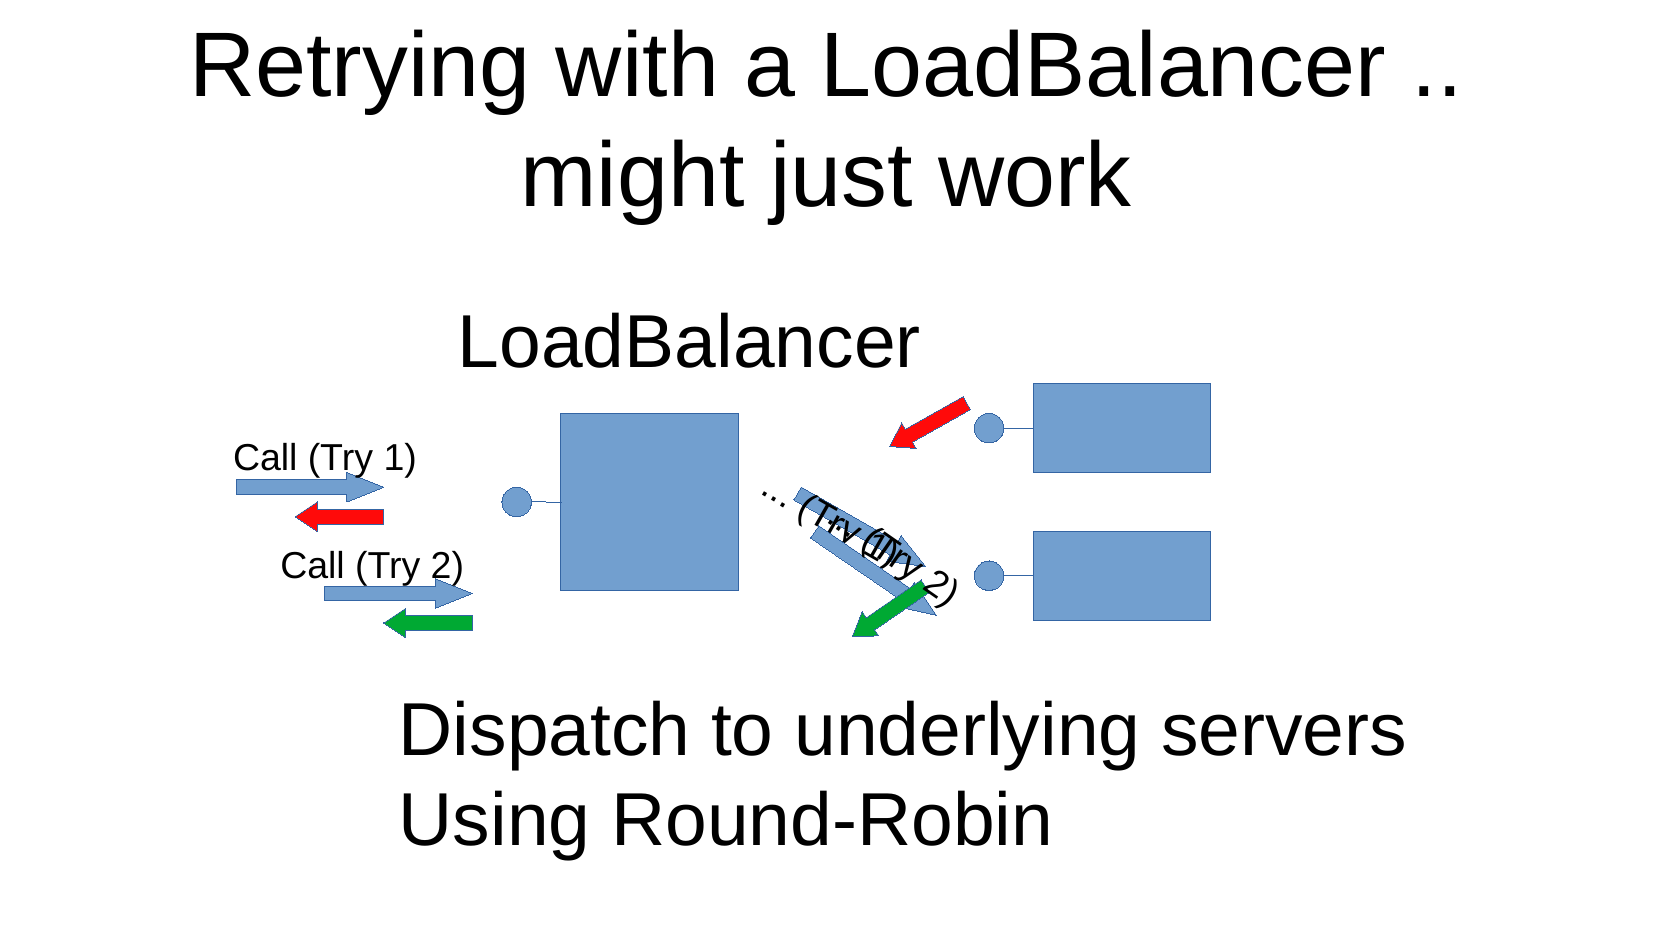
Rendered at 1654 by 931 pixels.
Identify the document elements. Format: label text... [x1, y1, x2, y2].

text_box ... (Try 1) [739, 447, 833, 548]
text_box Dispatch to underlying servers Using Round-Robin [383, 673, 1423, 869]
text_box [1033, 531, 1211, 621]
text_box [324, 594, 471, 609]
text_box [1033, 383, 1211, 473]
title Retrying with a LoadBalancer .. might just work [82, 12, 1571, 218]
text_box [560, 413, 739, 591]
text_box [383, 608, 473, 638]
text_box [810, 532, 900, 597]
text_box Call (Try 1) [218, 425, 432, 485]
text_box [907, 603, 932, 615]
text_box [236, 485, 384, 502]
text_box [975, 560, 1004, 591]
text_box [501, 487, 532, 517]
text_box [974, 413, 1004, 443]
text_box ... (Try 2) [804, 475, 988, 629]
text_box Call (Try 2) [265, 533, 480, 594]
text_box [889, 396, 971, 449]
text_box LoadBalancer [442, 285, 936, 390]
text_box [852, 593, 915, 637]
text_box [295, 501, 384, 532]
